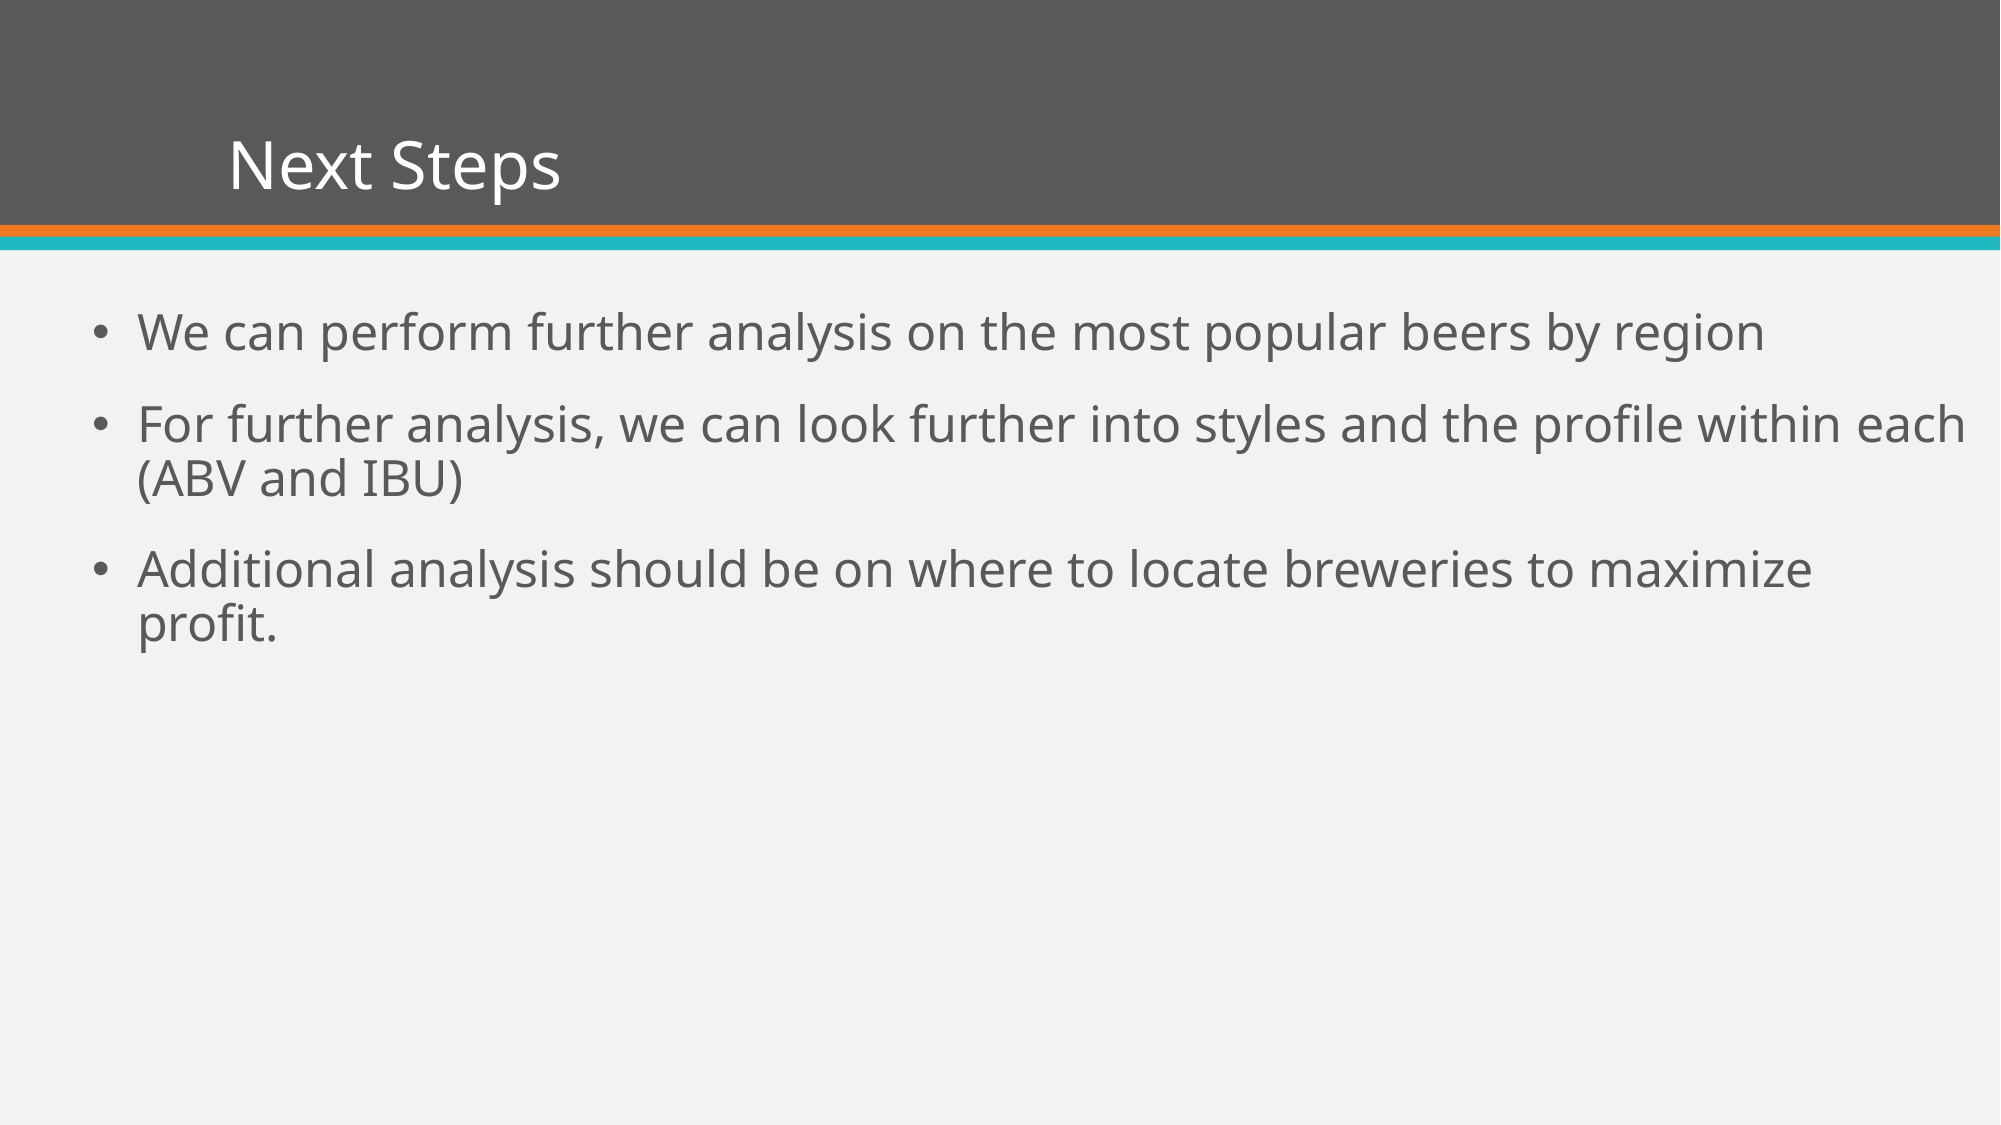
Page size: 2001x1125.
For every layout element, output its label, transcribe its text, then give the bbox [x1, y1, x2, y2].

title Next Steps [212, 41, 1788, 212]
list We can perform further analysis on the most popular beers by region For further analysis, we can look further into styles and the profile within each (ABV and IBU) Additional analysis should be on where to locate breweries to maximize profit. [77, 299, 1985, 1013]
